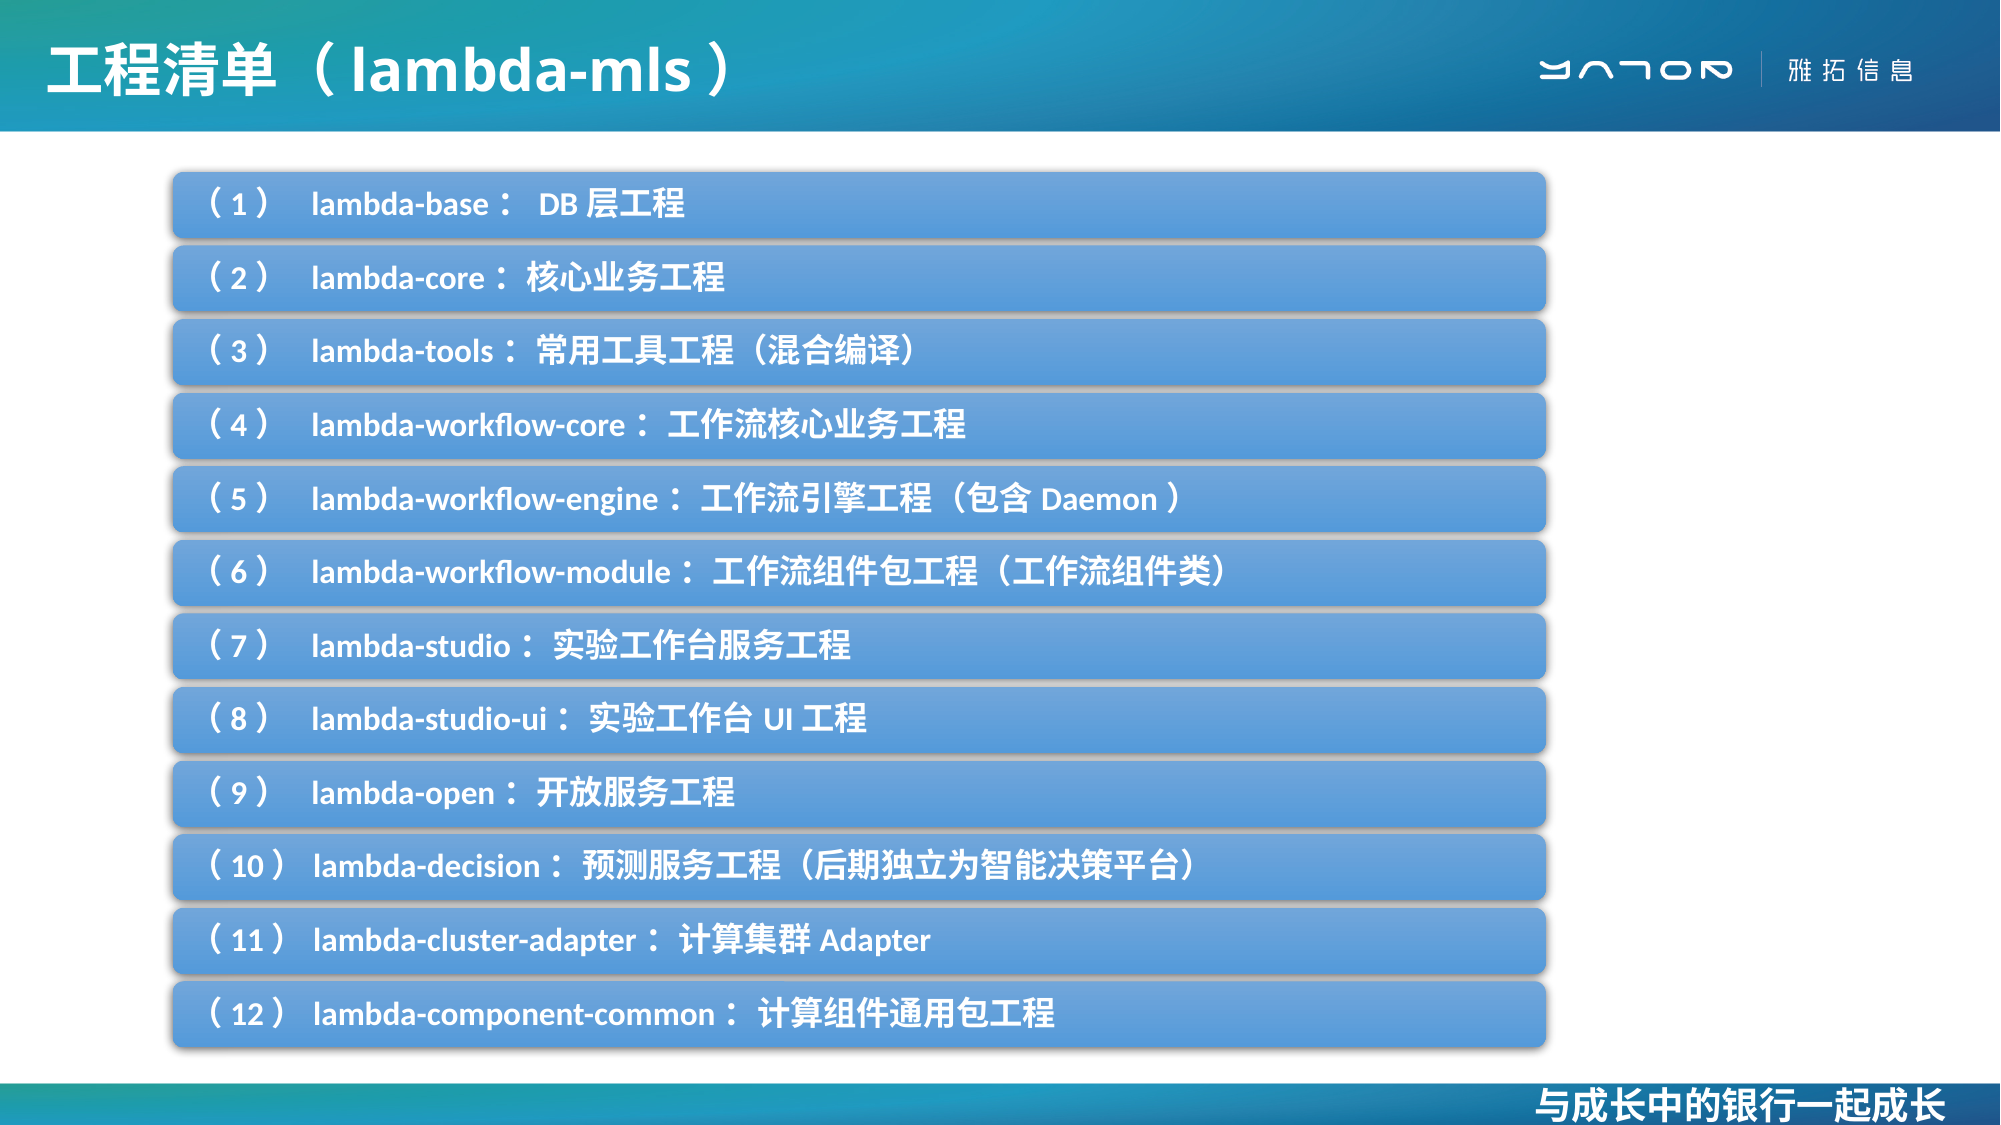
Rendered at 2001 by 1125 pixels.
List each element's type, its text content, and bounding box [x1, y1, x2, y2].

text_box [172, 166, 1546, 1053]
picture [0, 0, 2000, 1125]
title 工程清单（lambda-mls） [30, 25, 1514, 121]
